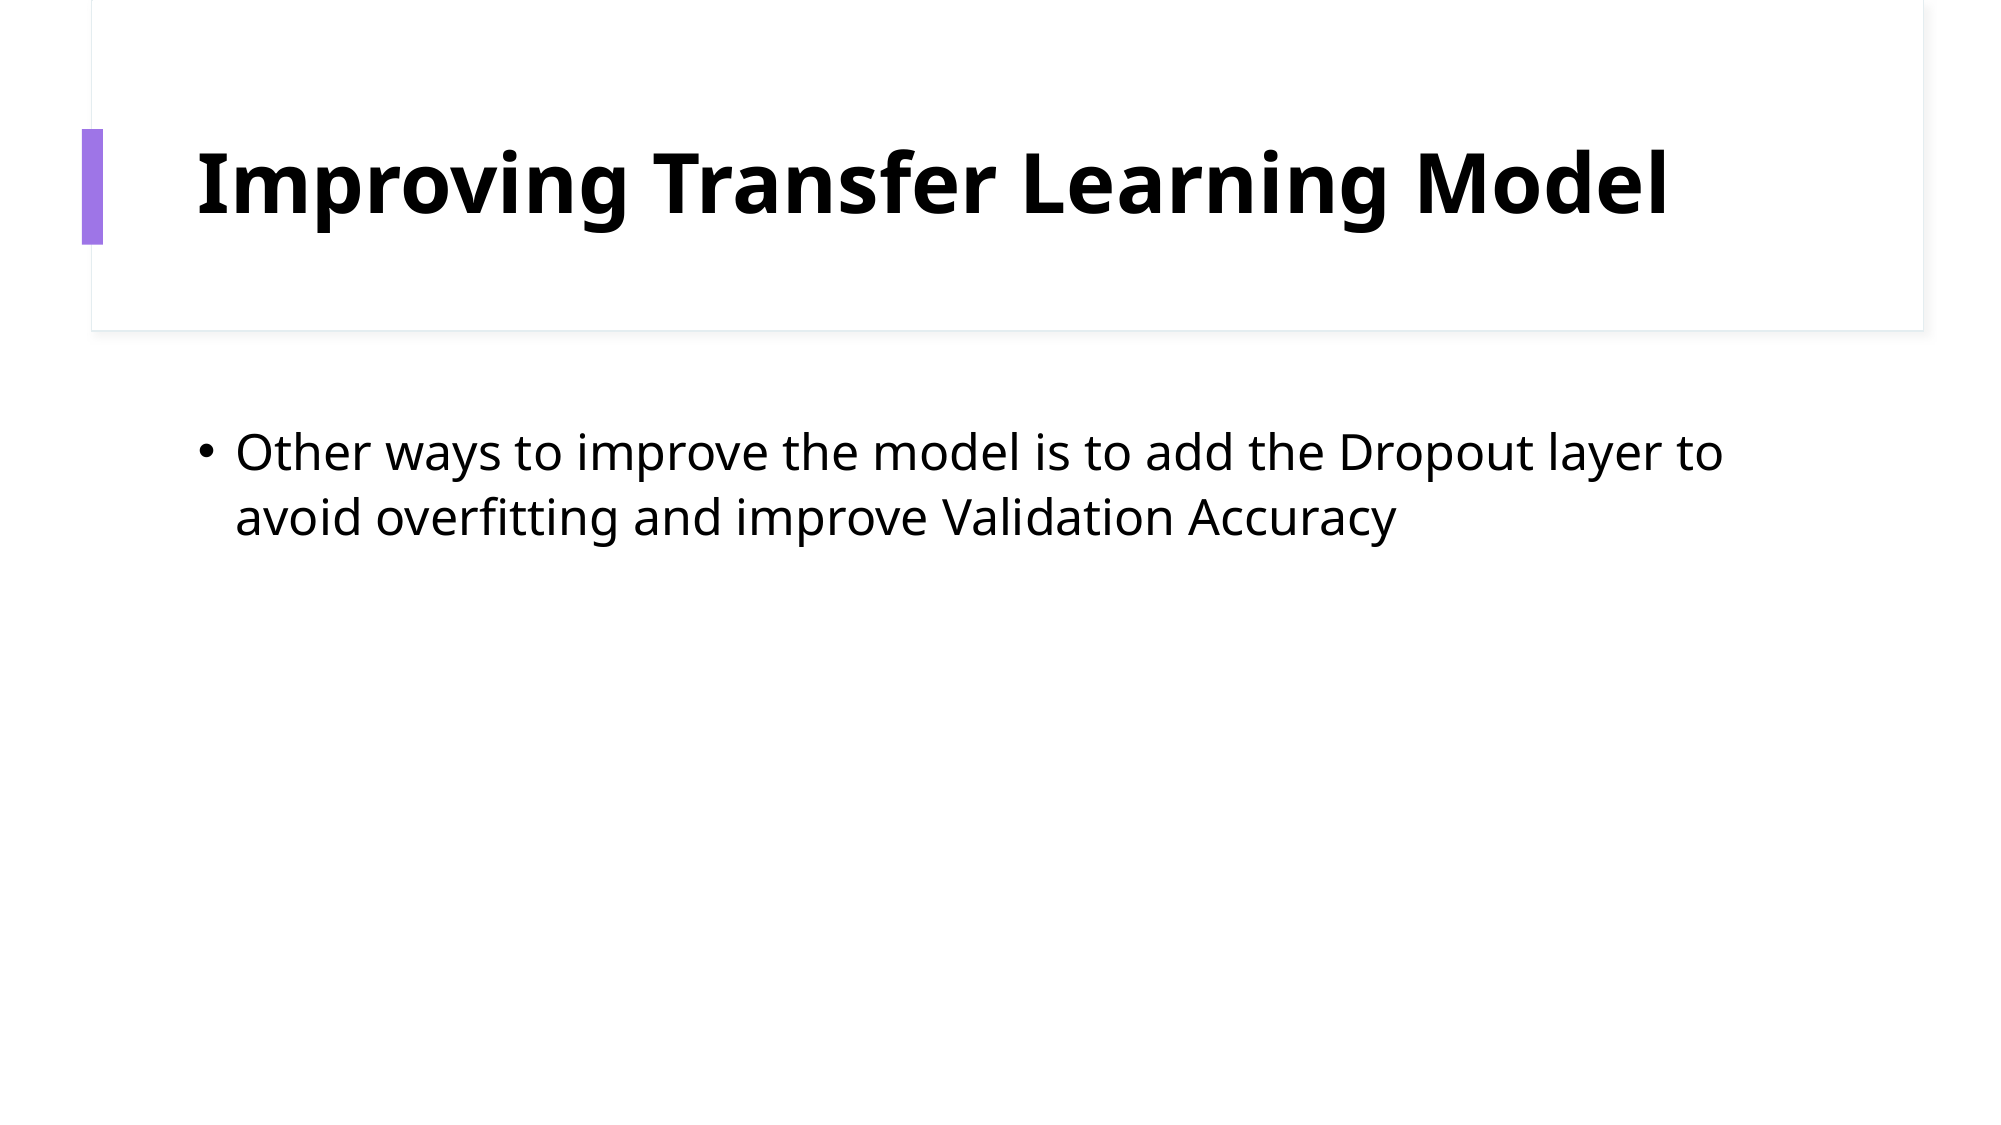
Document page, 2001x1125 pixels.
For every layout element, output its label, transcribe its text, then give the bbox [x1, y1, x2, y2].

list Other ways to improve the model is to add the Dropout layer to avoid overfitting and improve Validation Accuracy [183, 406, 1851, 1013]
title Improving Transfer Learning Model [183, 90, 1851, 284]
